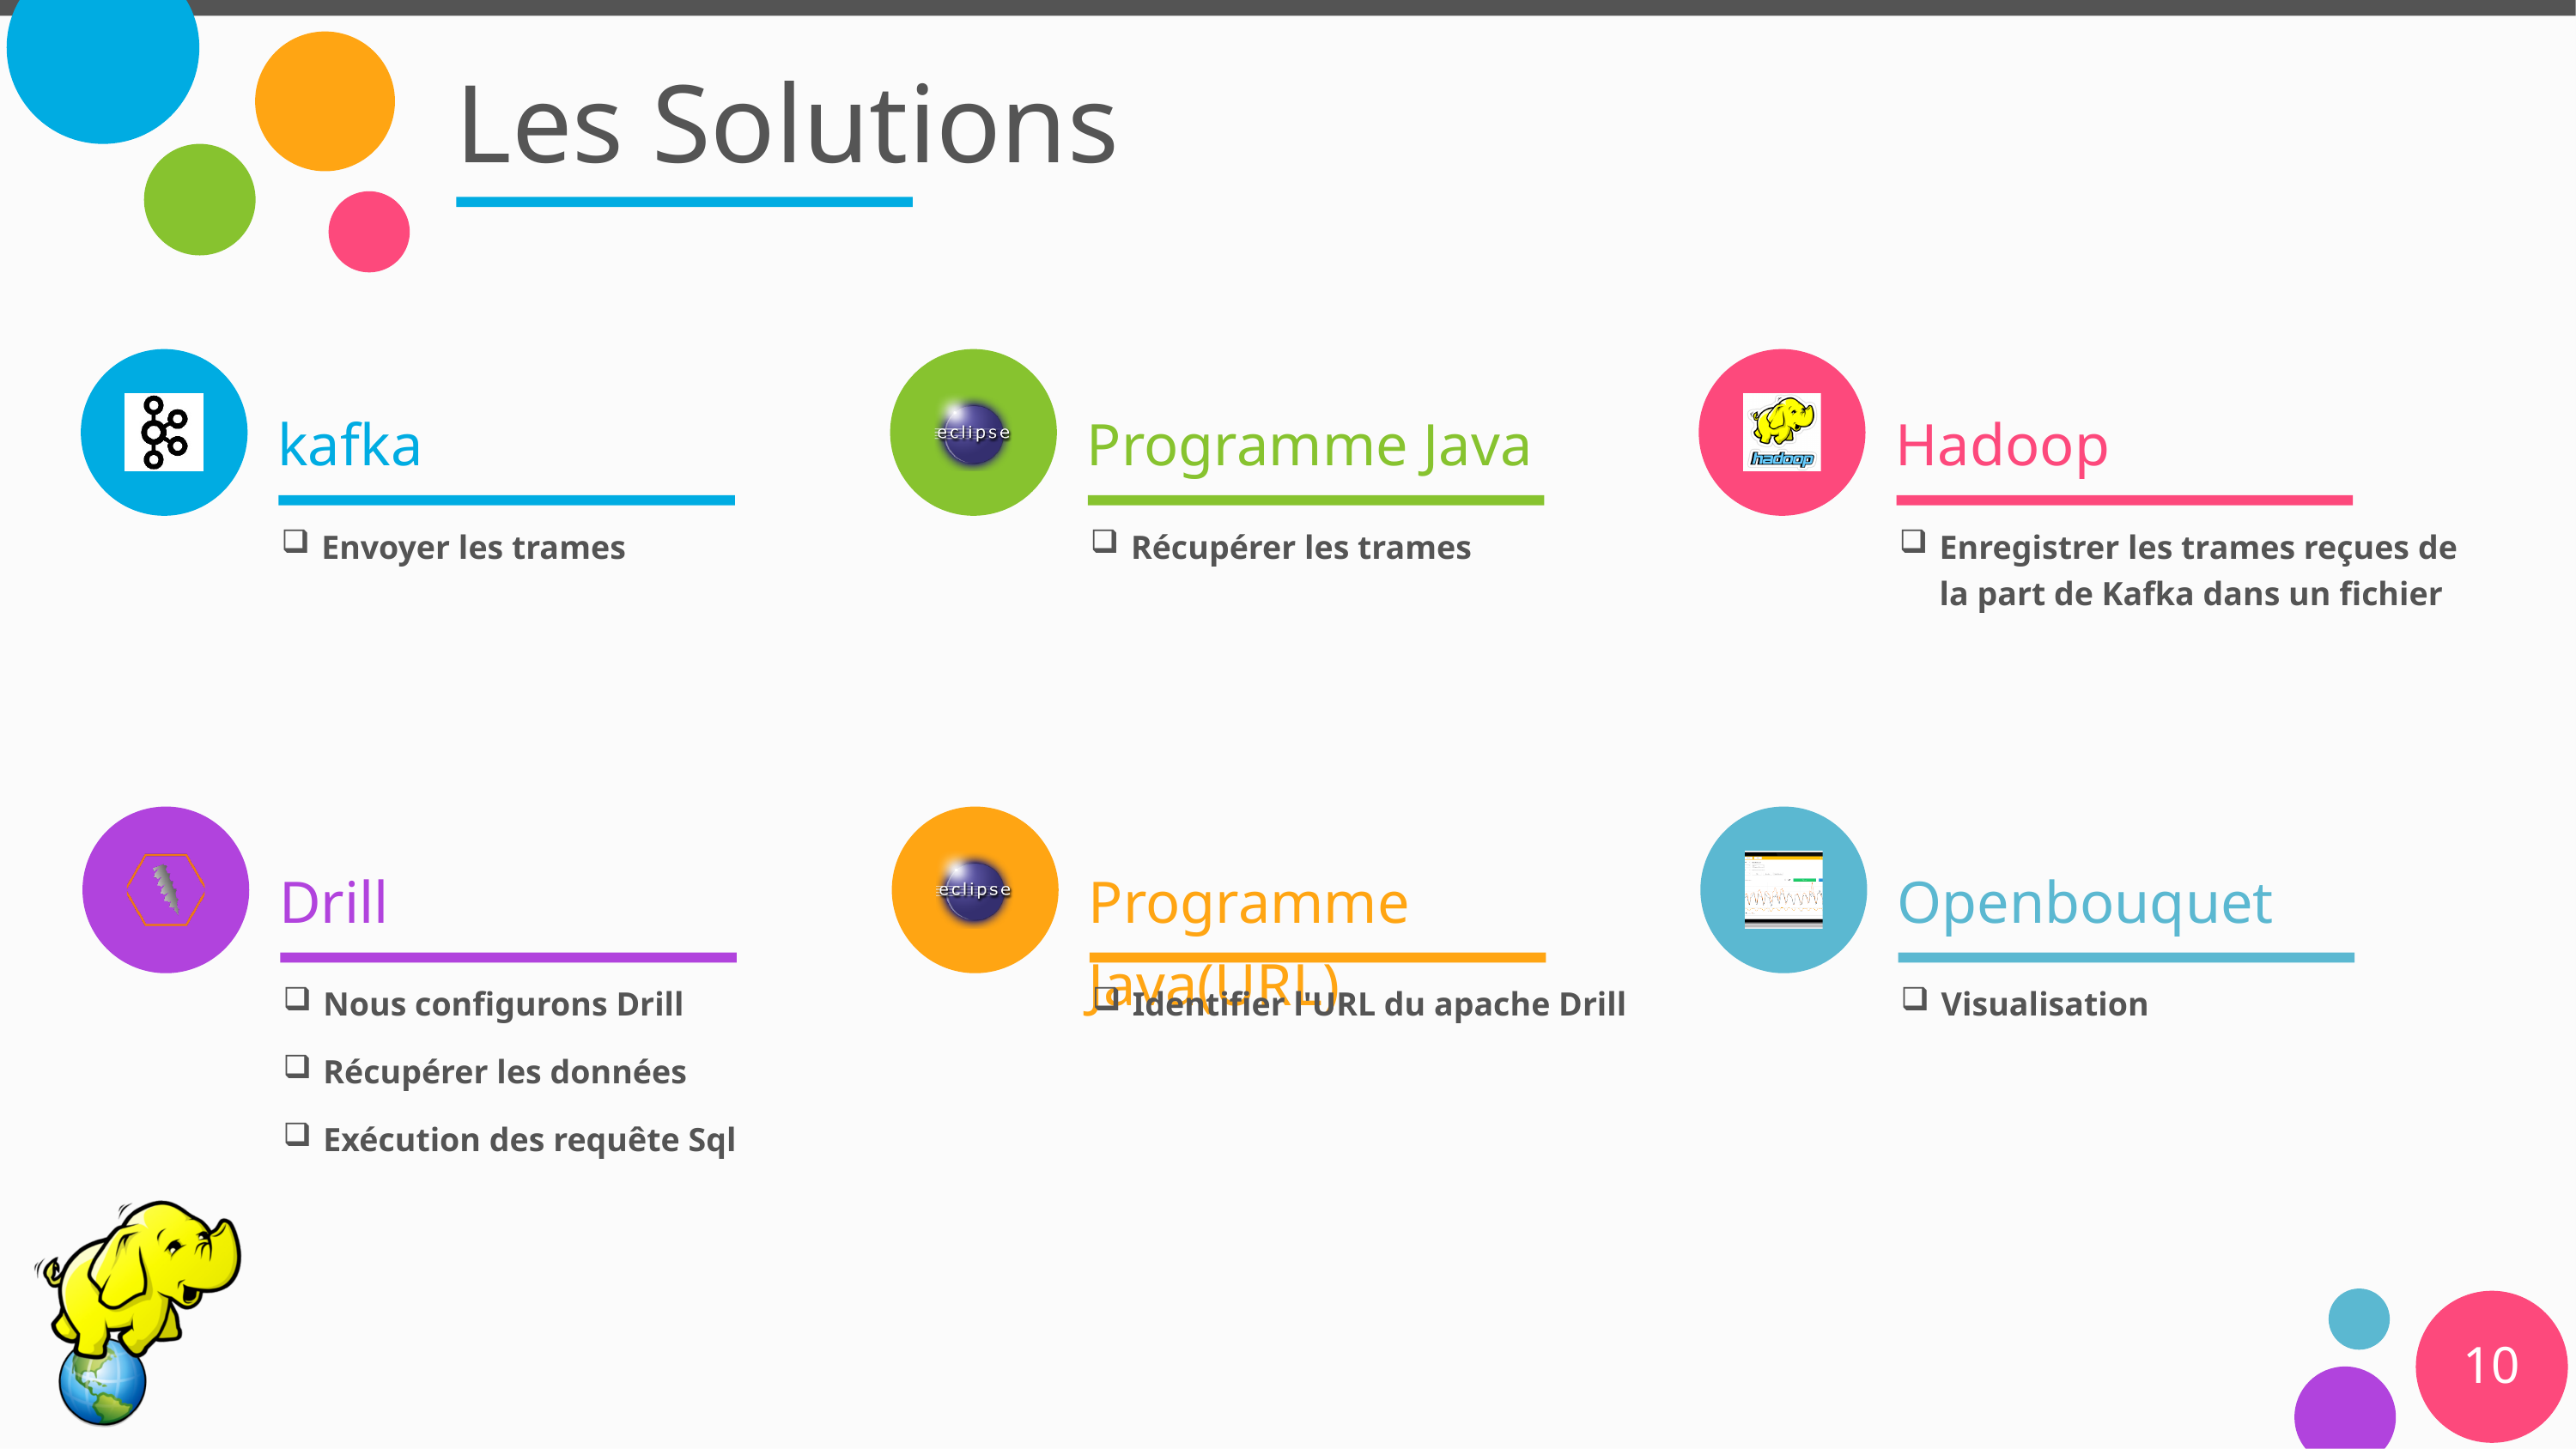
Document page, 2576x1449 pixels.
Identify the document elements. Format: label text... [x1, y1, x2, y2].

picture [125, 394, 203, 470]
list Nous configurons Drill Récupérer les données Exécution des requête Sql [259, 965, 867, 1243]
picture [934, 393, 1013, 472]
picture [0, 1167, 269, 1449]
picture [936, 851, 1015, 930]
list Récupérer les trames [1067, 507, 1675, 785]
list Drill [256, 840, 858, 943]
list Hadoop [1872, 383, 2475, 485]
list Programme Java [1063, 383, 1666, 485]
list Programme Java(URL) [1065, 840, 1668, 943]
slide_number 10 [2415, 1328, 2568, 1406]
picture [126, 851, 205, 930]
list kafka [254, 383, 856, 485]
list Openbouquet [1874, 840, 2476, 943]
list Identifier l'URL du apache Drill [1069, 965, 1676, 1243]
list Visualisation [1877, 965, 2485, 1243]
picture [1742, 393, 1821, 472]
list Envoyer les trames [258, 507, 866, 785]
picture [1744, 851, 1823, 930]
title Les Solutions [433, 34, 2454, 204]
list Enregistrer les trames reçues de la part de Kafka dans un fichier [1875, 507, 2483, 785]
